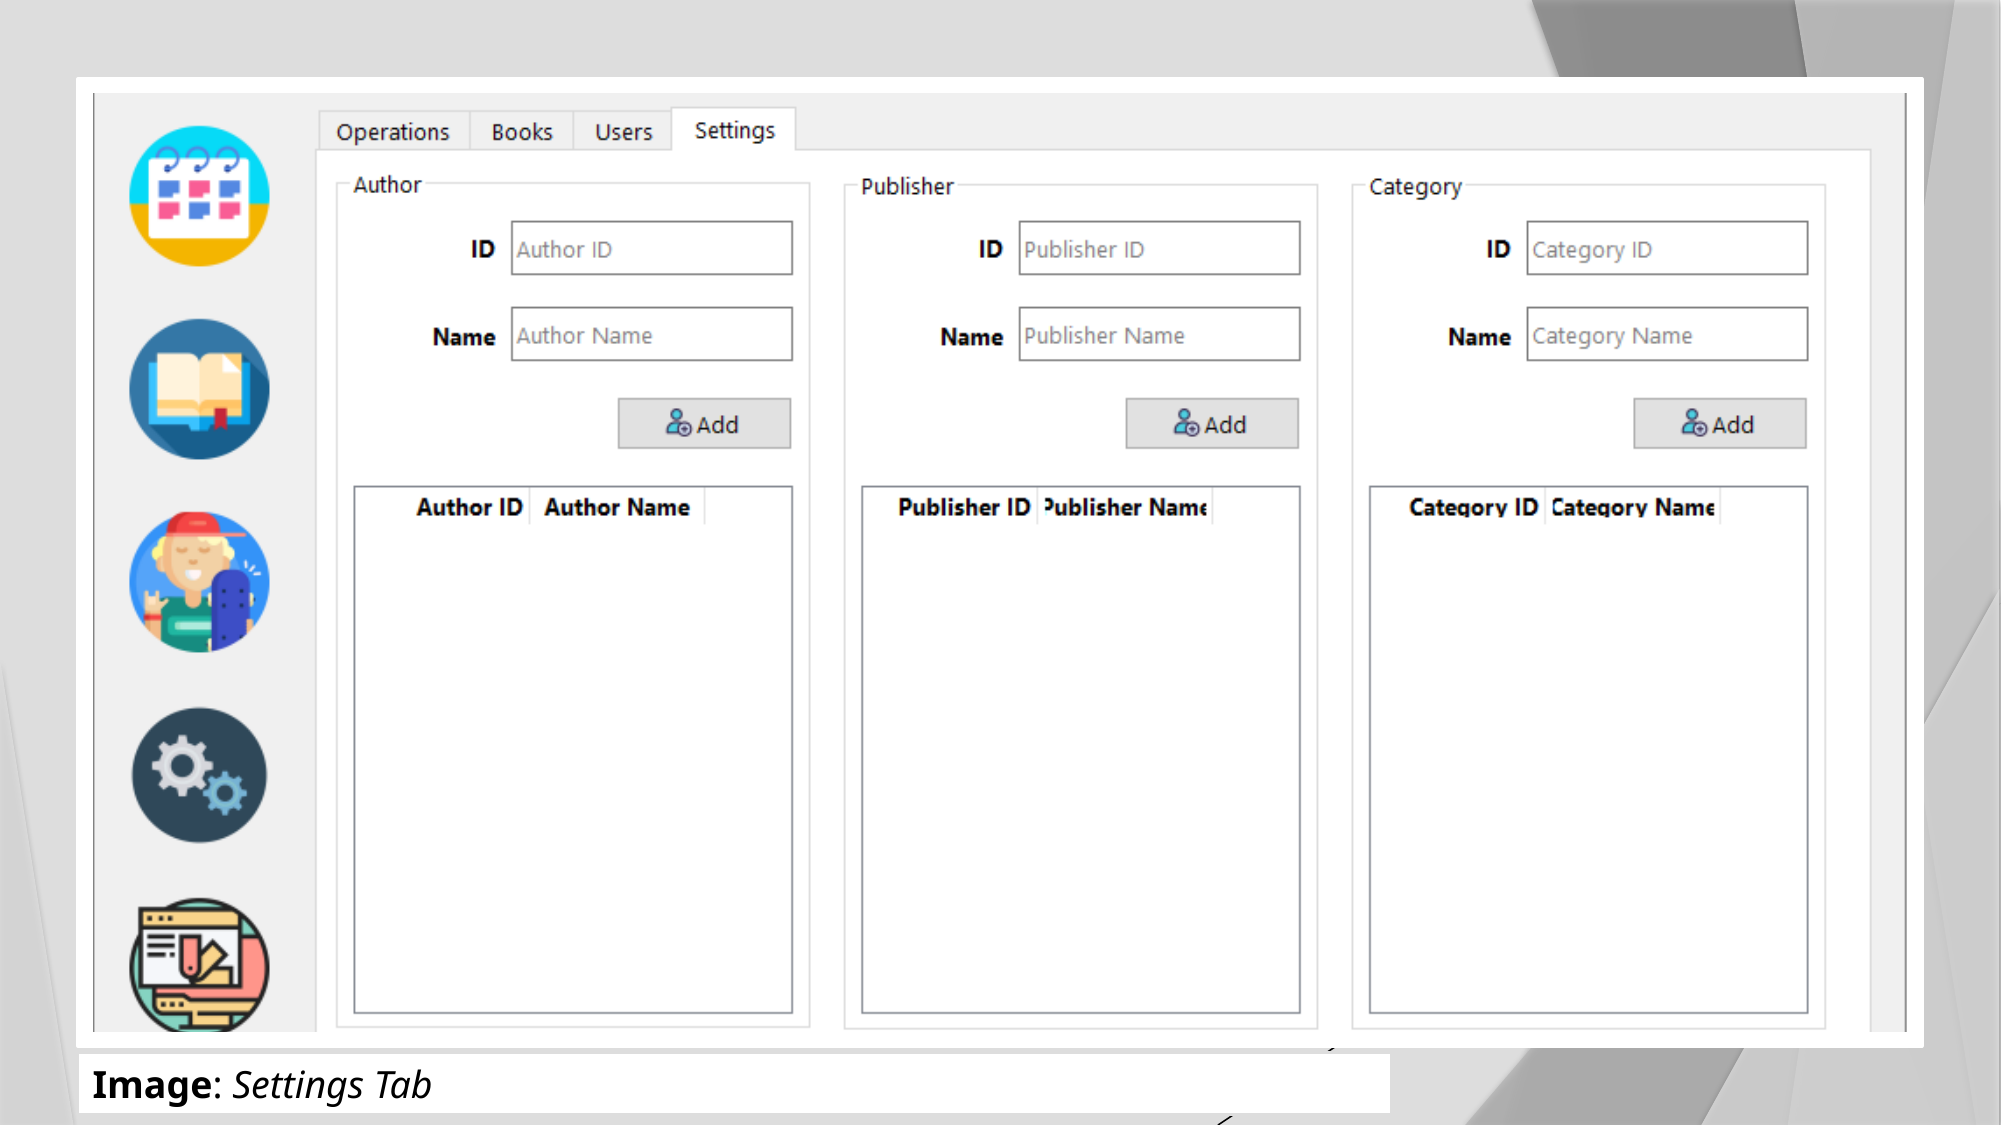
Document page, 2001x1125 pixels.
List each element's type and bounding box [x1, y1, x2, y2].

list [92, 93, 1908, 1032]
text_box [0, 0, 2000, 1125]
